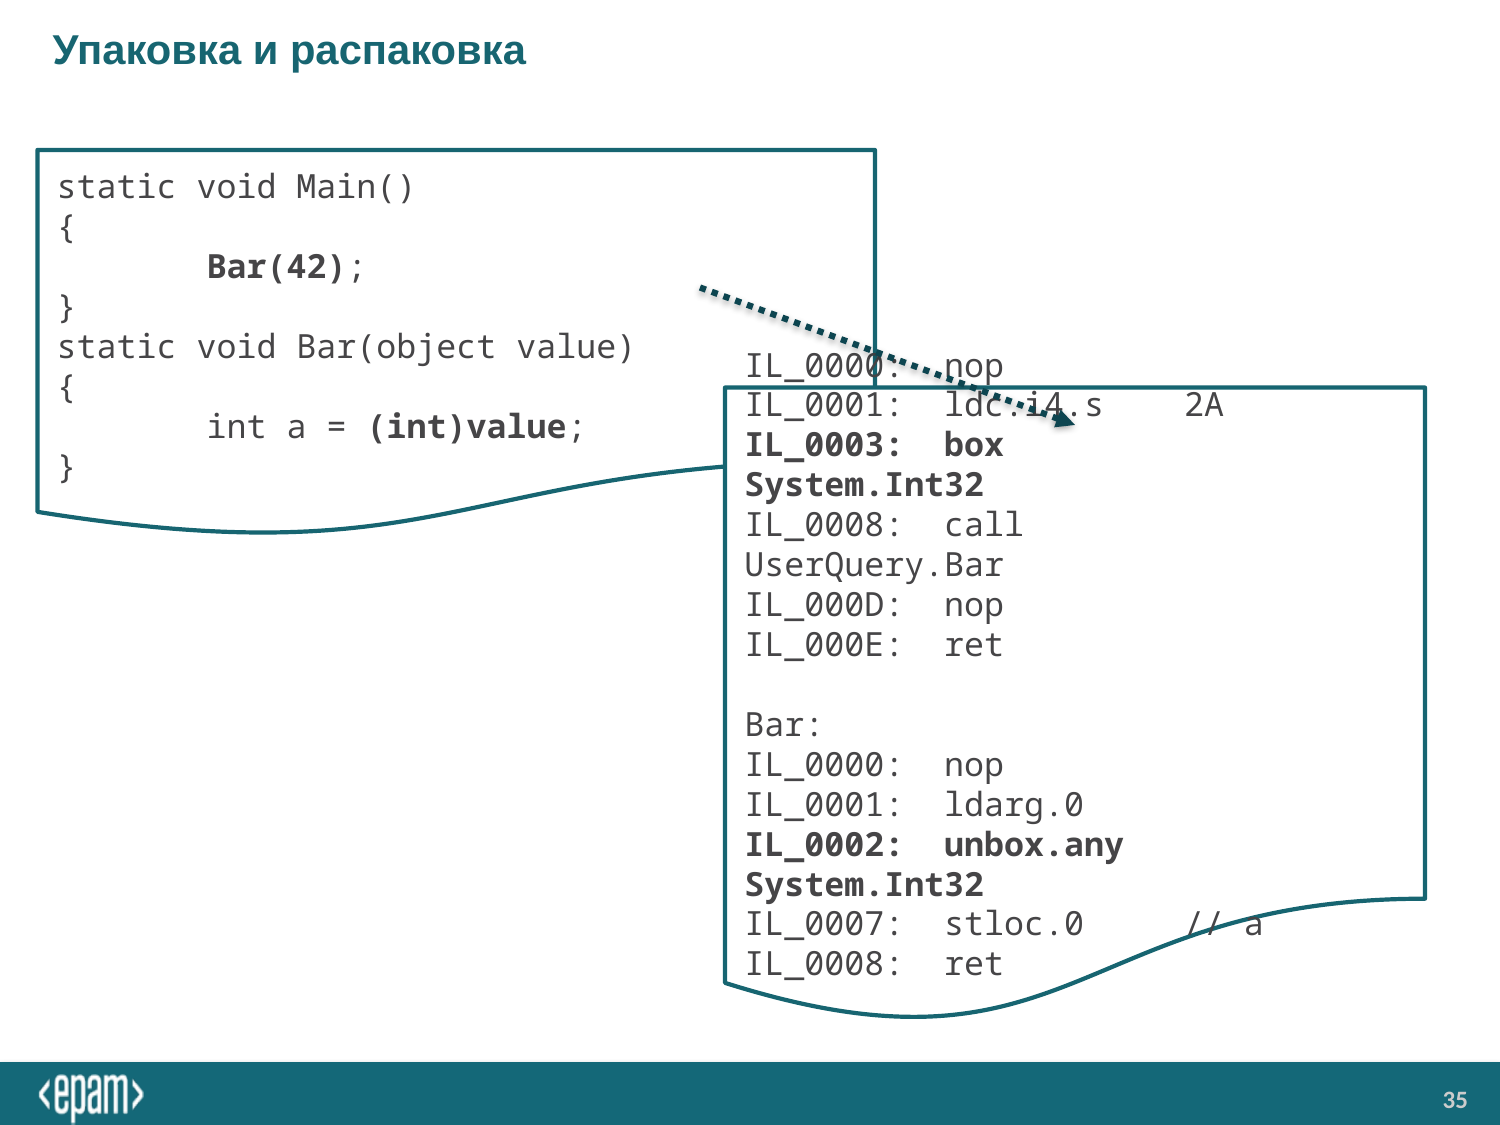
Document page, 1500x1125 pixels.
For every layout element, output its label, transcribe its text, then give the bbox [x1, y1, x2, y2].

text_box static void Main() { Bar(42); } static void Bar(object value) { int a = (int)value; } [35, 147, 878, 535]
text_box IL_0000: nop IL_0001: ldc.i4.s 2A IL_0003: box System.Int32 IL_0008: call UserQuery.Bar IL_000D: nop IL_000E: ret Bar: IL_0000: nop IL_0001: ldarg.0 IL_0002: unbox.any System.Int32 IL_0007: stloc.0 // a IL_0008: ret [722, 385, 1428, 1019]
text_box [699, 287, 1076, 426]
title Упаковка и распаковка [0, 0, 1500, 95]
picture [38, 1074, 144, 1125]
